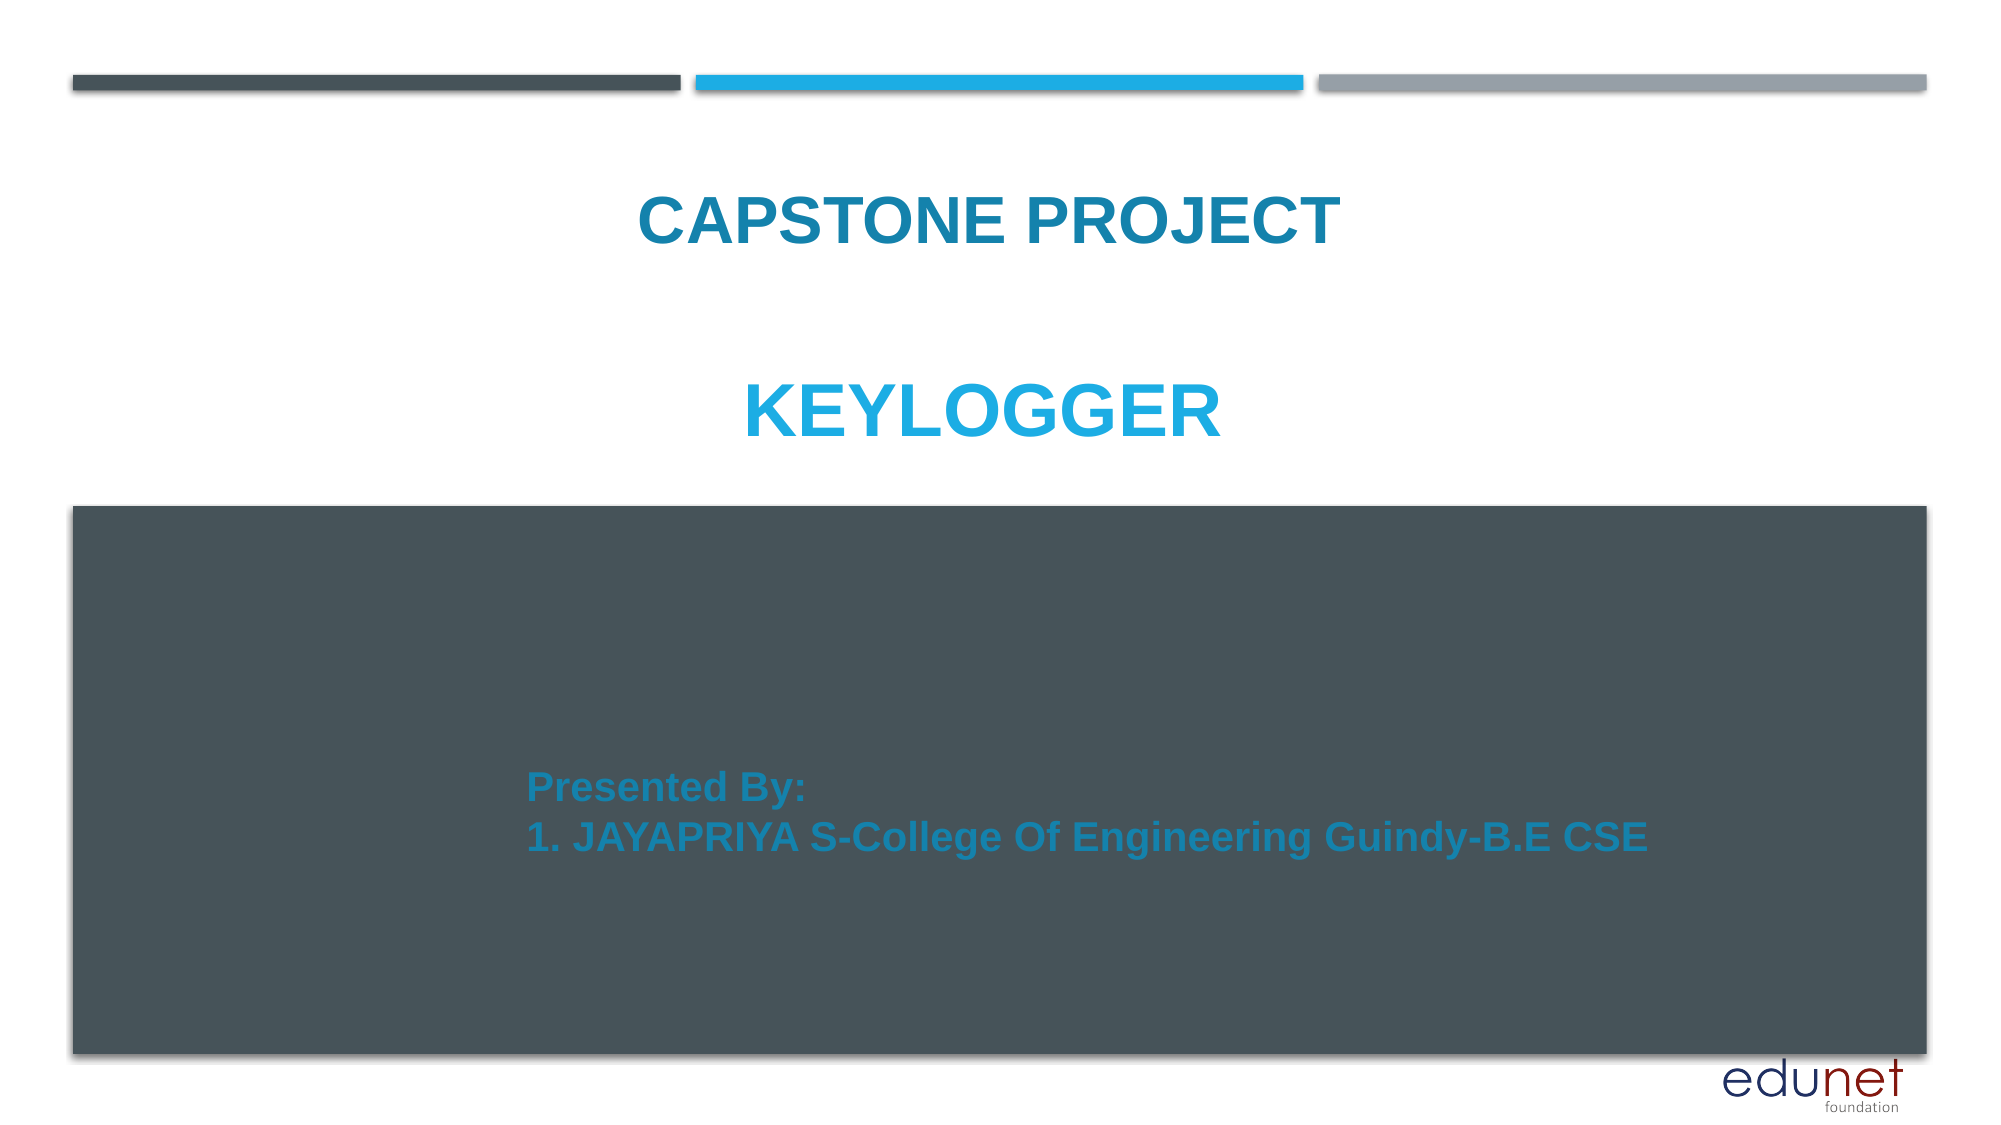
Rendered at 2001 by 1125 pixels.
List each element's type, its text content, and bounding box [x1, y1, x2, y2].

text_box CAPSTONE PROJECT [0, 169, 2000, 265]
picture [1719, 1056, 1905, 1116]
text_box Presented By: 1. JAYAPRIYA S-College Of Engineering Guindy-B.E CSE [511, 752, 1821, 868]
title KEYLOGGER [222, 298, 1723, 460]
